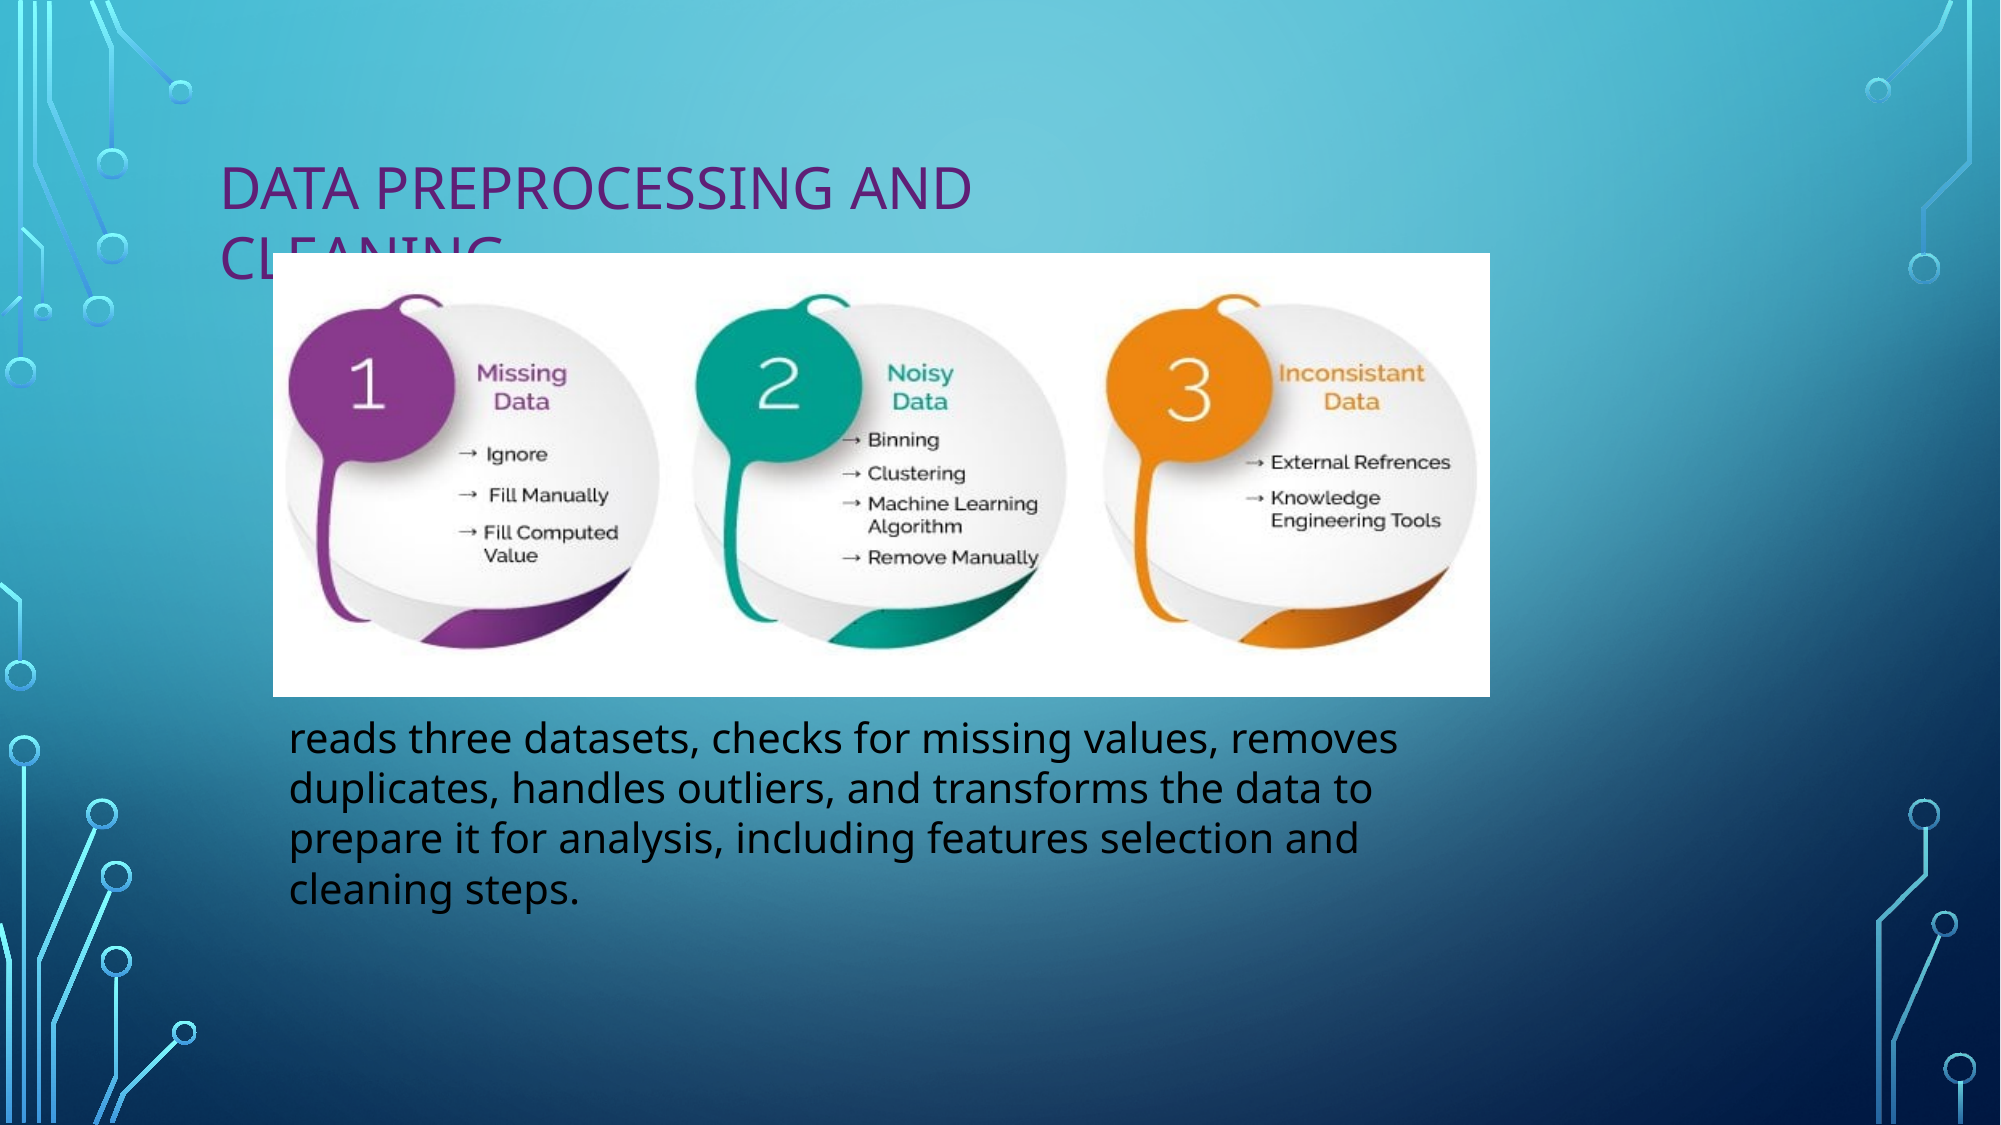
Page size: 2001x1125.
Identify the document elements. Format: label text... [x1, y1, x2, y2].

text_box reads three datasets, checks for missing values, removes duplicates, handles outliers, and transforms the data to prepare it for analysis, including features selection and cleaning steps. [273, 704, 1525, 920]
text_box DATA PREPROCESSING AND CLEANING [204, 143, 1207, 299]
picture [273, 253, 1490, 697]
